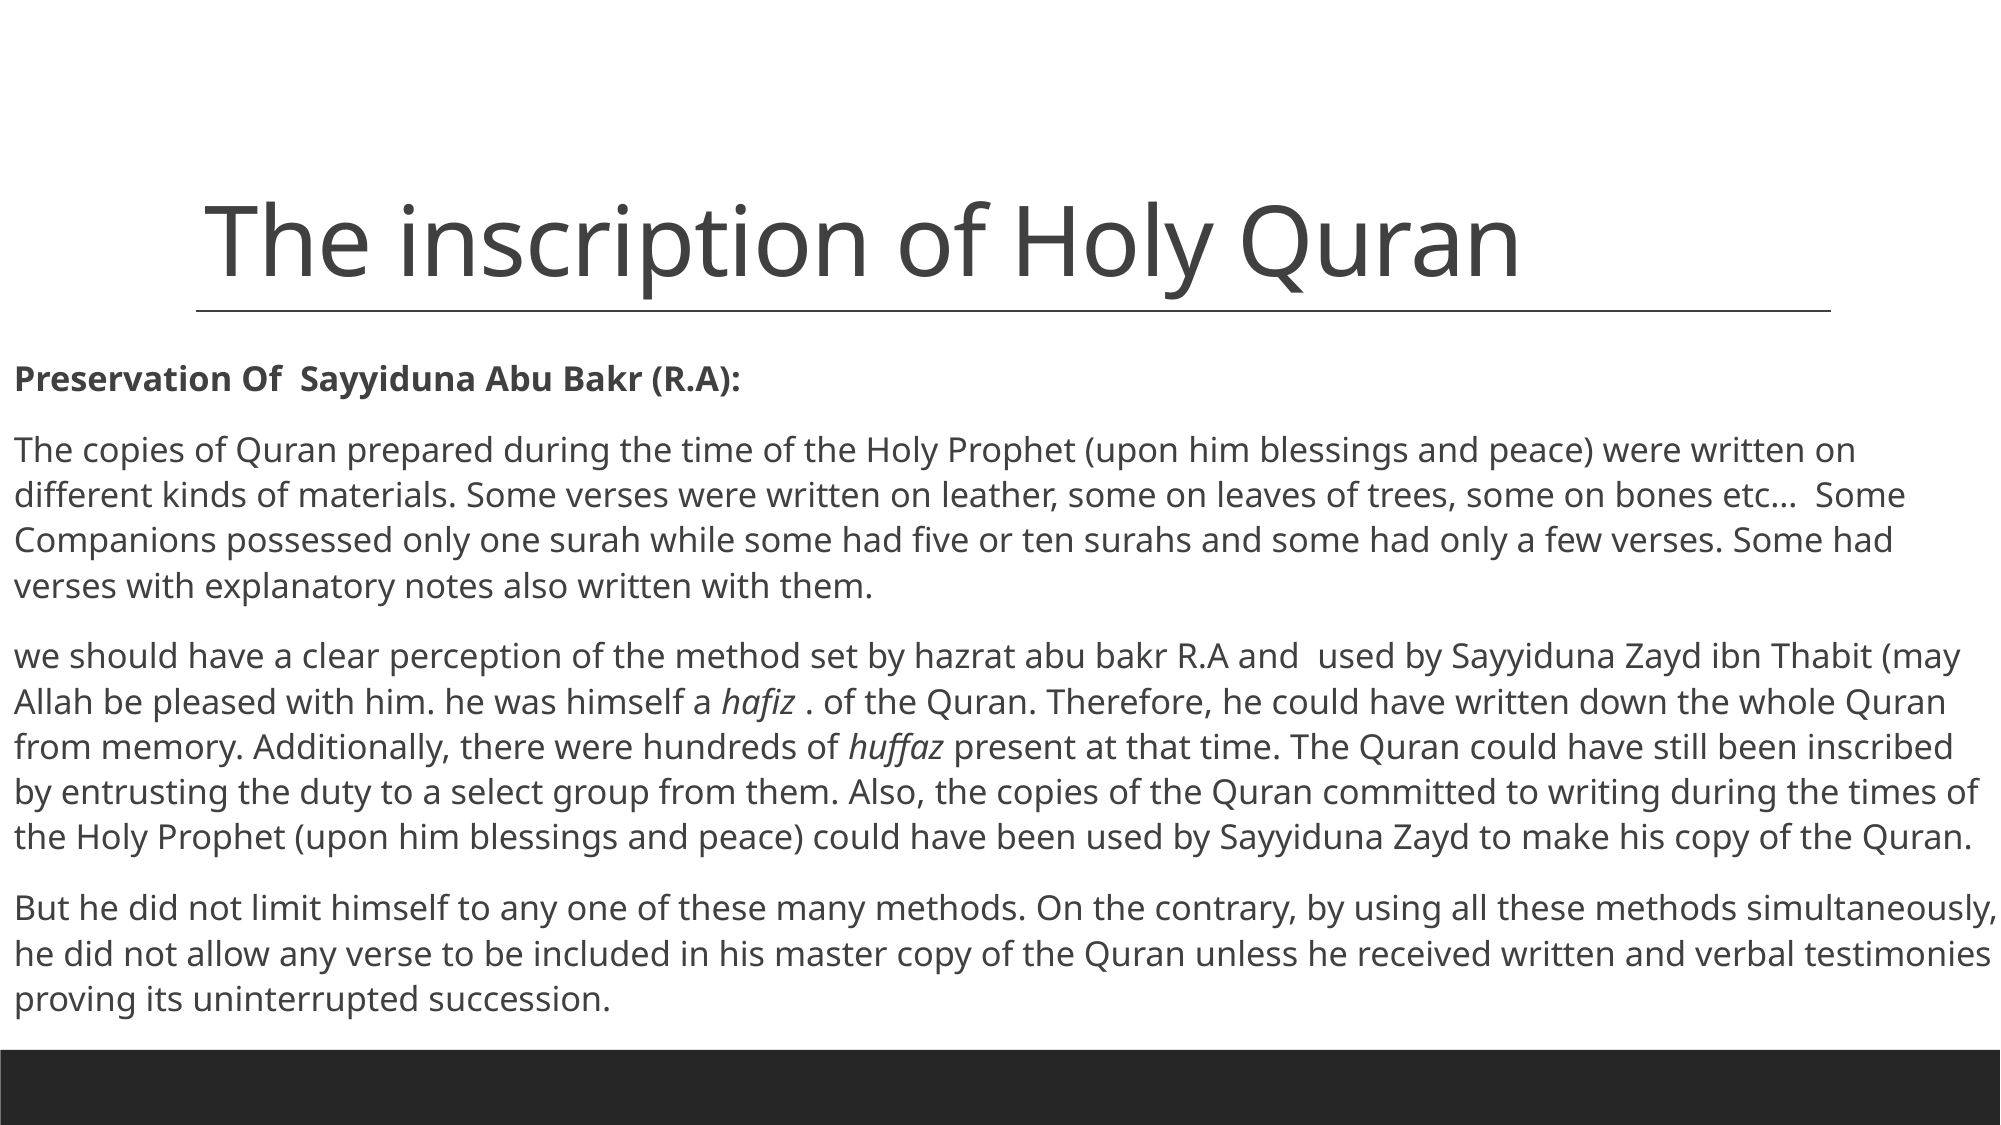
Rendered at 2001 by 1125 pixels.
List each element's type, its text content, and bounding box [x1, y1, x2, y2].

list Preservation Of Sayyiduna Abu Bakr (R.A): The copies of Quran prepared during the time of the Holy Prophet (upon him blessings and peace) were written on different kinds of materials. Some verses were written on leather, some on leaves of trees, some on bones etc… Some Companions possessed only one surah while some had five or ten surahs and some had only a few verses. Some had verses with explanatory notes also written with them. we should have a clear perception of the method set by hazrat abu bakr R.A and used by Sayyiduna Zayd ibn Thabit (may Allah be pleased with him. he was himself a hafiz . of the Quran. Therefore, he could have written down the whole Quran from memory. Additionally, there were hundreds of huffaz present at that time. The Quran could have still been inscribed by entrusting the duty to a select group from them. Also, the copies of the Quran committed to writing during the times of the Holy Prophet (upon him blessings and peace) could have been used by Sayyiduna Zayd to make his copy of the Quran. But he did not limit himself to any one of these many methods. On the contrary, by using all these methods simultaneously, he did not allow any verse to be included in his master copy of the Quran unless he received written and verbal testimonies proving its uninterrupted succession. [0, 345, 2000, 1042]
title The inscription of Holy Quran [189, 66, 1840, 305]
